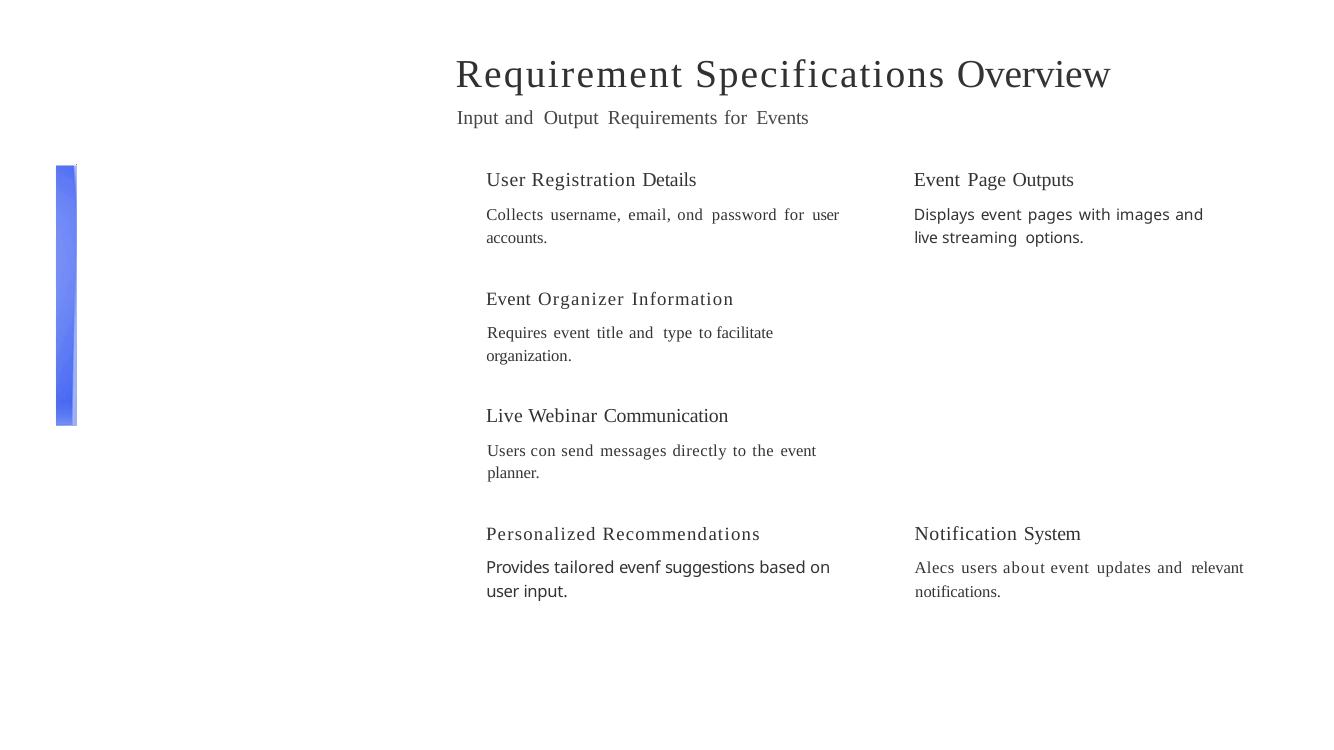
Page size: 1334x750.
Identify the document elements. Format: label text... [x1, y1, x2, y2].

text_box User Registration Details Collects username, email, ond password for user accounts. [484, 165, 842, 247]
text_box Personalized Recommendations Provides tailored evenf suggestions based on user input. [484, 519, 851, 602]
text_box Live Webinar Communication Users con send messages directly to the event planner. [483, 400, 822, 483]
text_box Event Organizer Information Requires event title and type to facilitate organization. [483, 284, 782, 365]
text_box Event Page Outputs Displays event pages with images and live streaming options. [911, 165, 1221, 247]
picture [55, 164, 78, 427]
title Requirement Specifications Overview Input and Output Requirements for Events [52, 19, 1281, 174]
text_box Notification System Alecs users about event updates and relevant notifications. [912, 518, 1249, 602]
